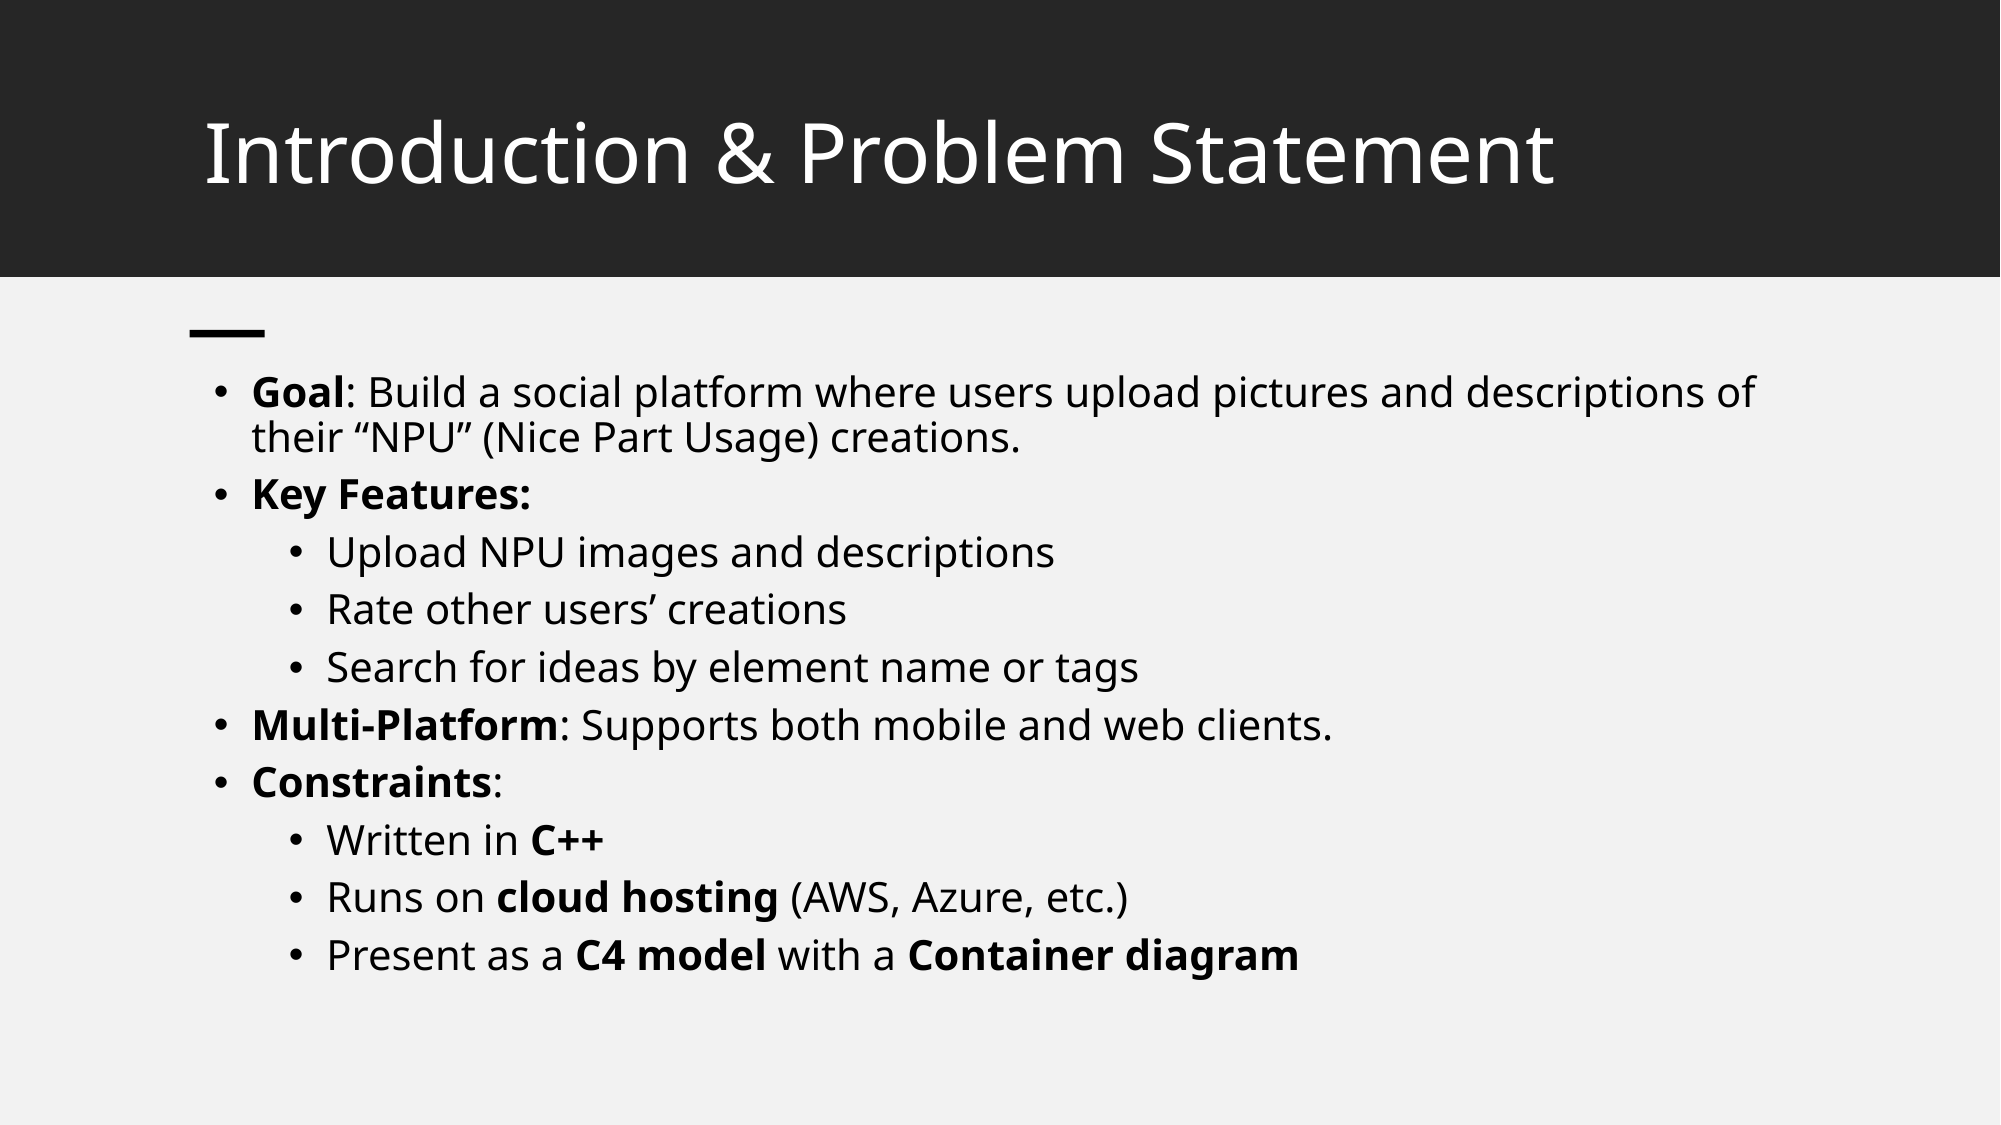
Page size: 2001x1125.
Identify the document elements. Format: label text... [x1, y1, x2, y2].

text_box [188, 328, 266, 339]
text_box Goal: Build a social platform where users upload pictures and descriptions of their “NPU” (Nice Part Usage) creations. Key Features: Upload NPU images and descriptions Rate other users’ creations Search for ideas by element name or tags Multi-Platform: Supports both mobile and web clients. Constraints: Written in C++ Runs on cloud hosting (AWS, Azure, etc.) Present as a C4 model with a Container diagram [189, 363, 1811, 1014]
text_box [0, 275, 2000, 1125]
text_box [0, 0, 2000, 275]
title Introduction & Problem Statement [189, 104, 1812, 253]
